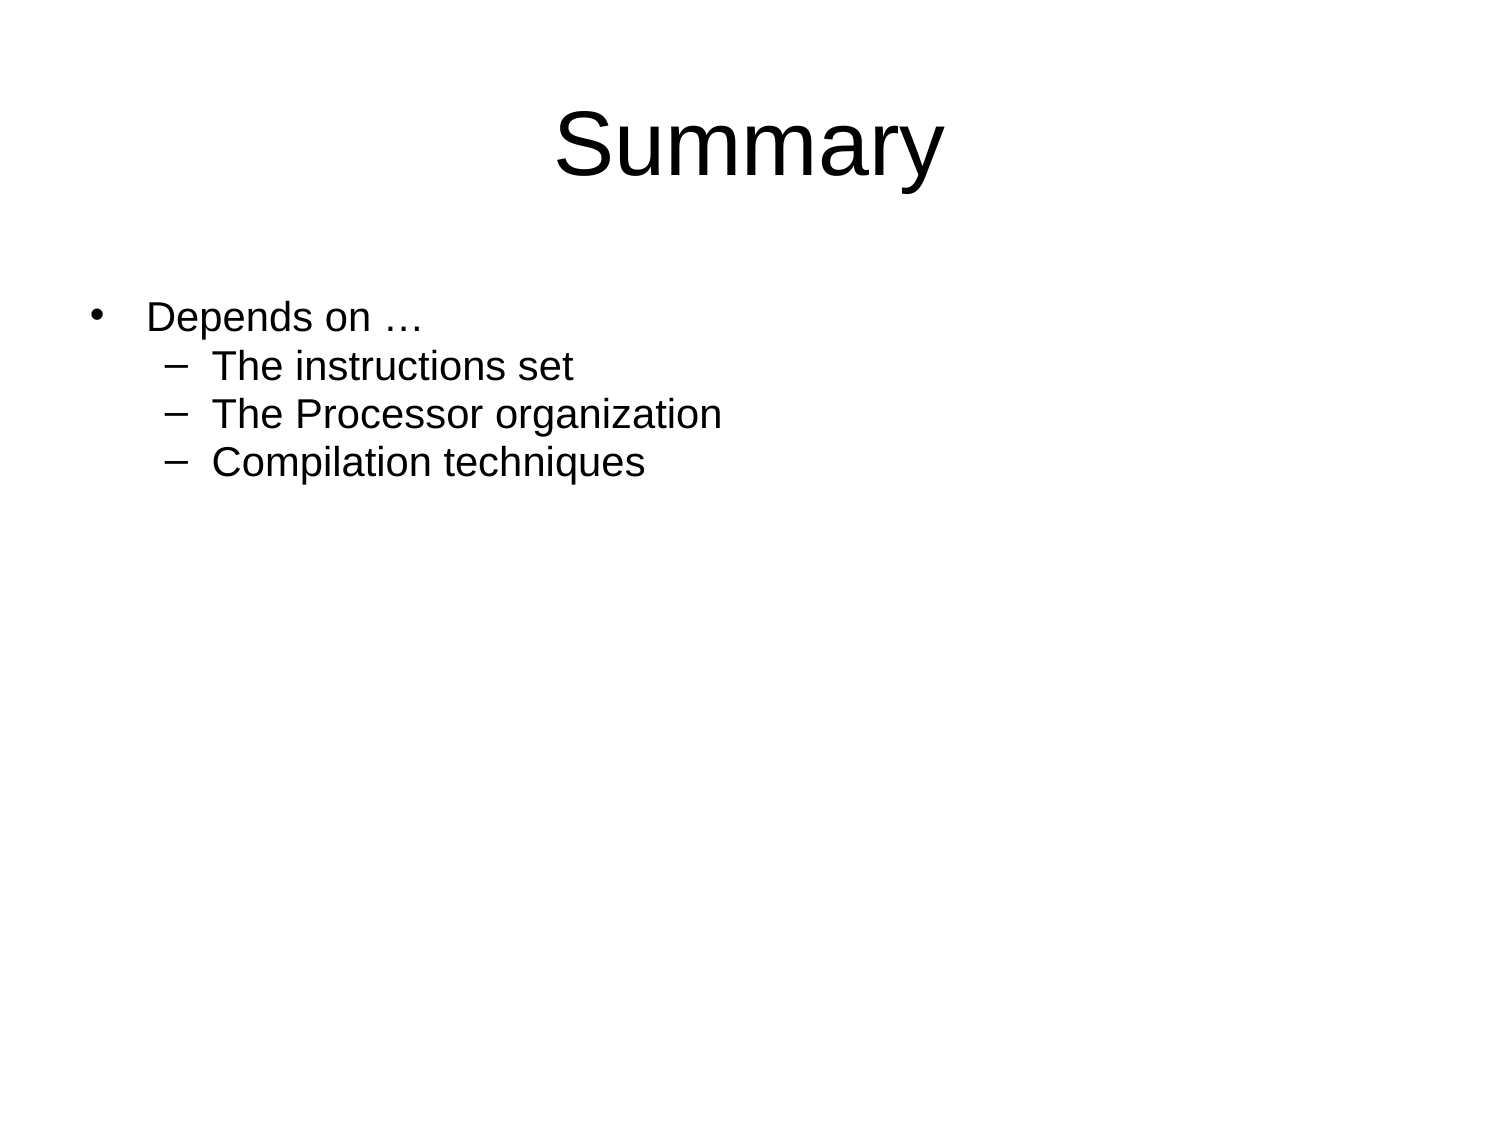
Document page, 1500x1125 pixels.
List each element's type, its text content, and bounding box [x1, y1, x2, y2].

title Summary [75, 45, 1425, 233]
list Depends on … The instructions set The Processor organization Compilation techniques [75, 262, 1425, 1005]
